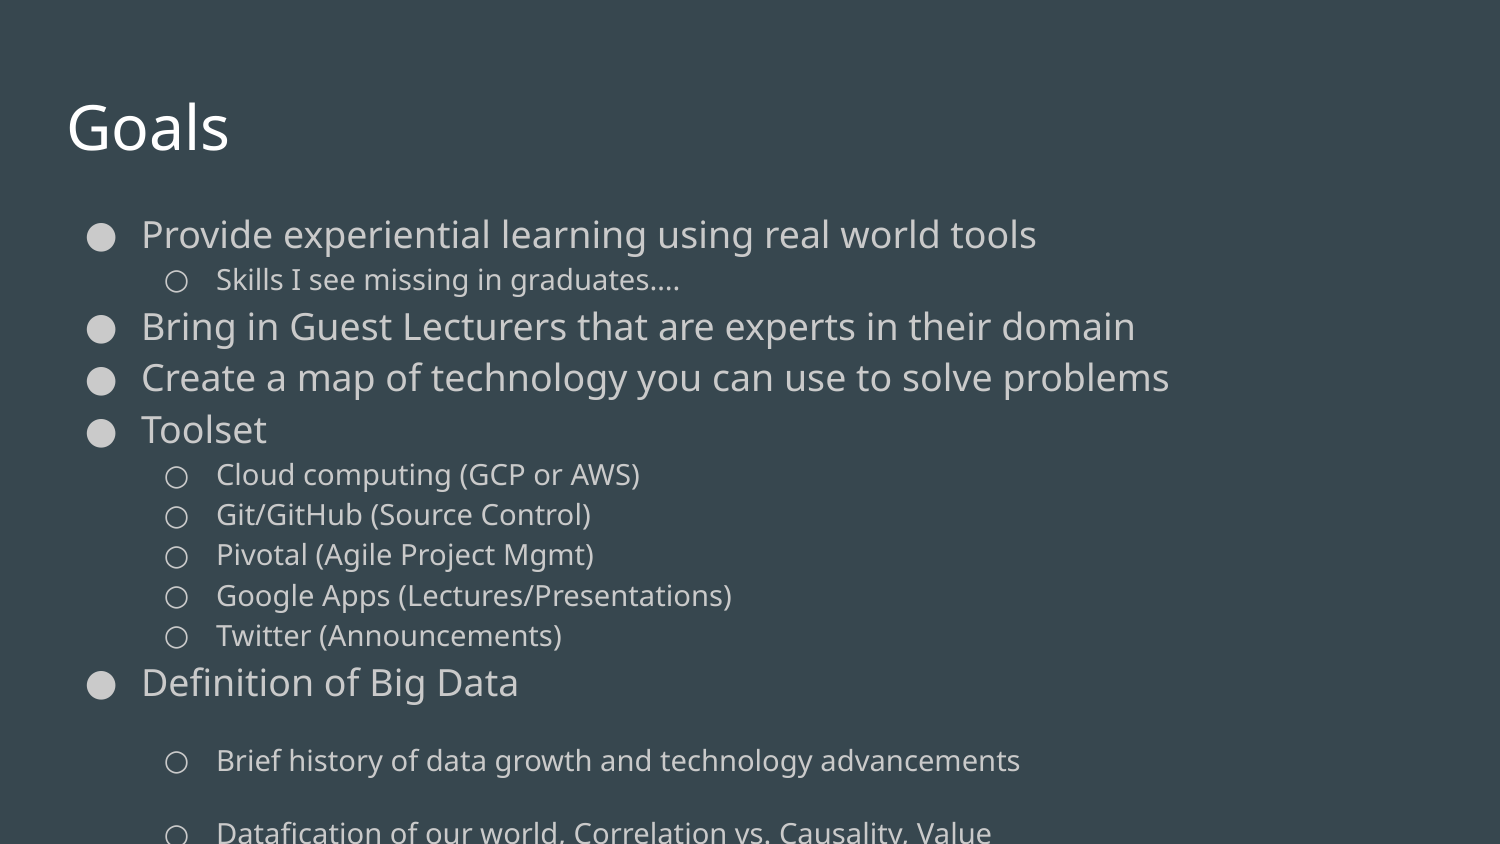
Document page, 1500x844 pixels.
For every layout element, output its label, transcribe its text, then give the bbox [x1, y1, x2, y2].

title Goals [51, 72, 1449, 167]
list Provide experiential learning using real world tools Skills I see missing in graduates…. Bring in Guest Lecturers that are experts in their domain Create a map of technology you can use to solve problems Toolset Cloud computing (GCP or AWS) Git/GitHub (Source Control) Pivotal (Agile Project Mgmt) Google Apps (Lectures/Presentations) Twitter (Announcements) Definition of Big Data Brief history of data growth and technology advancements Datafication of our world, Correlation vs. Causality, Value [51, 189, 1449, 750]
